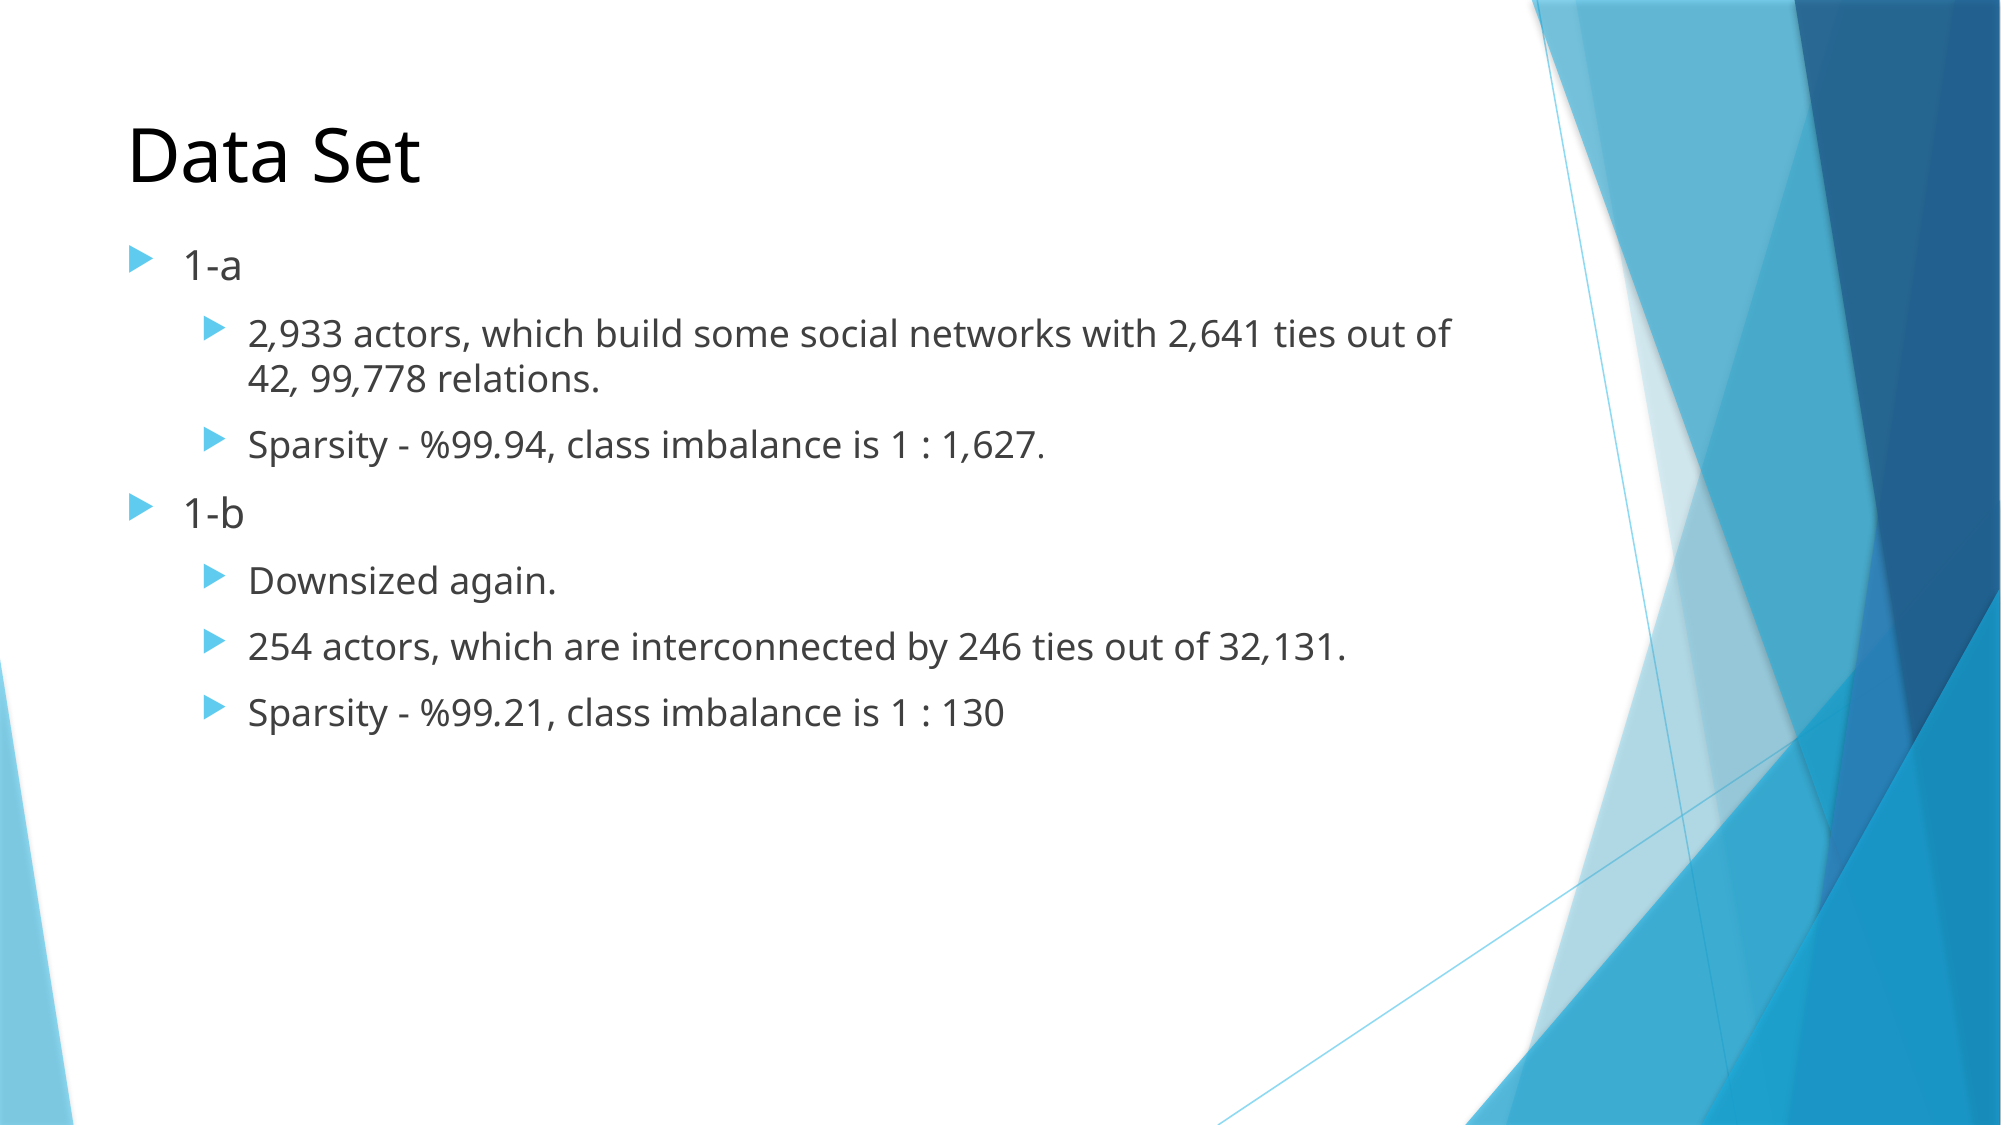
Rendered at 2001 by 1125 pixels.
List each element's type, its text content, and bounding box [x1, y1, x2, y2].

title Data Set [111, 99, 1522, 210]
list 1-a 2,933 actors, which build some social networks with 2,641 ties out of 42, 99,778 relations. Sparsity - %99.94, class imbalance is 1 : 1,627. 1-b Downsized again. 254 actors, which are interconnected by 246 ties out of 32,131. Sparsity - %99.21, class imbalance is 1 : 130 [111, 231, 1522, 810]
